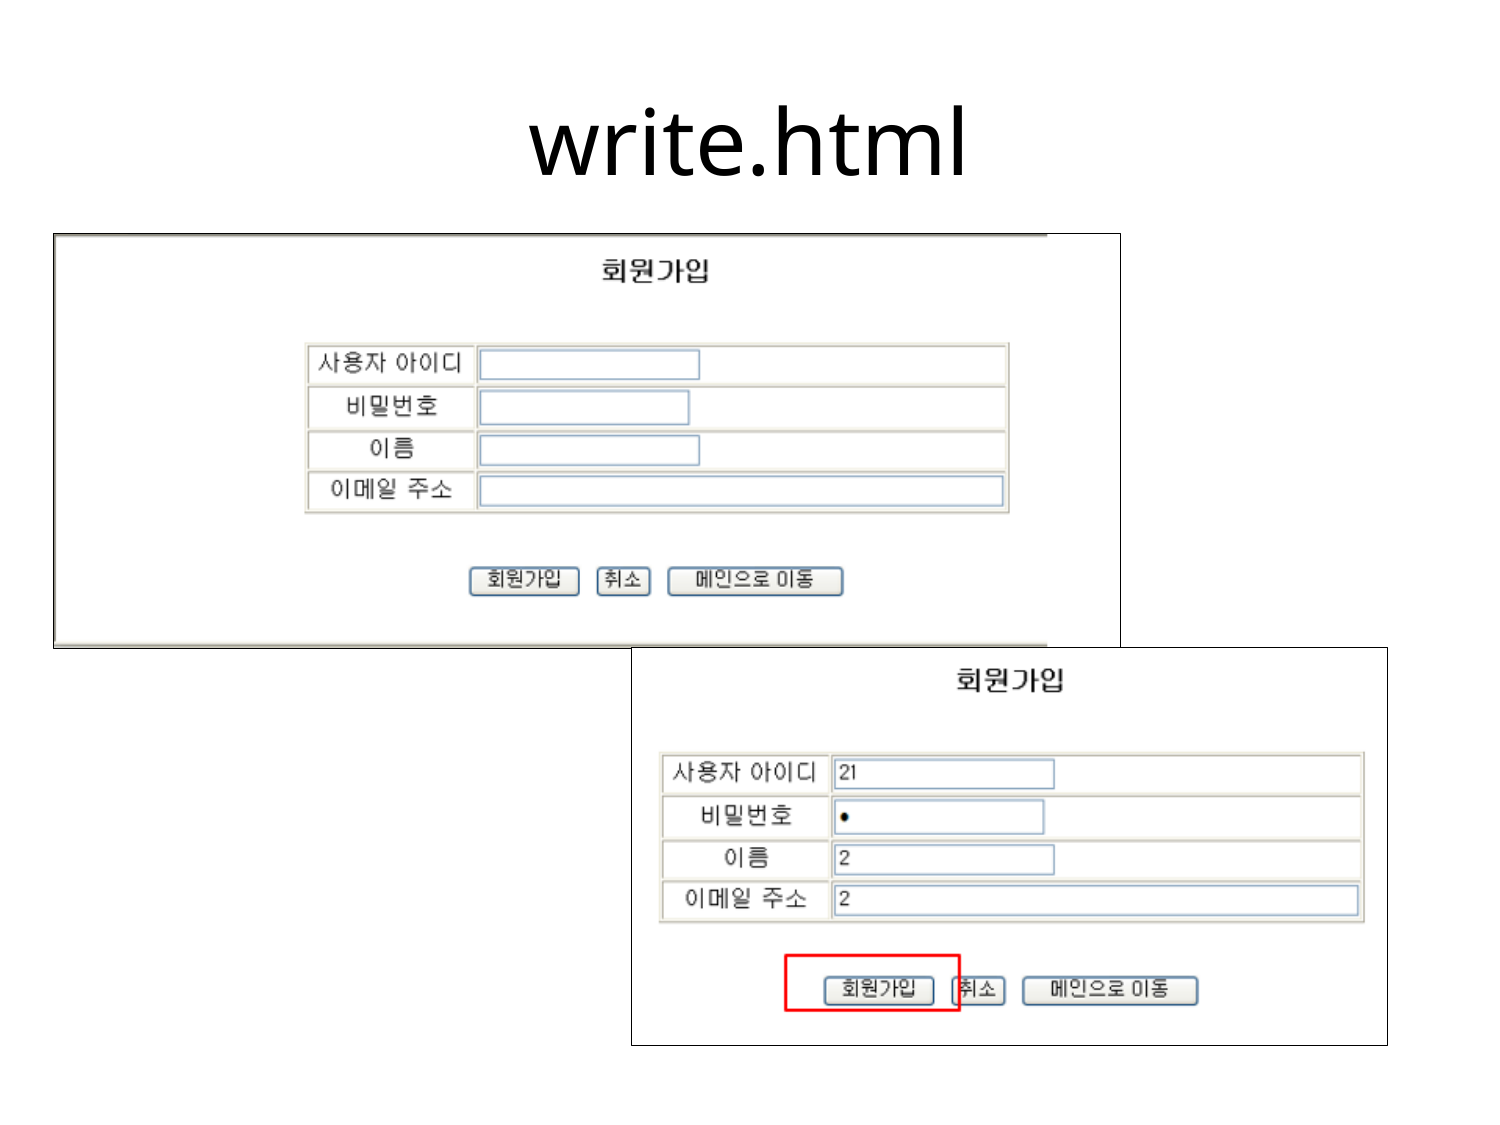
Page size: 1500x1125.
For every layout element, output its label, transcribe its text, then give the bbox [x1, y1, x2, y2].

title write.html [75, 45, 1425, 233]
picture [52, 233, 1387, 1045]
